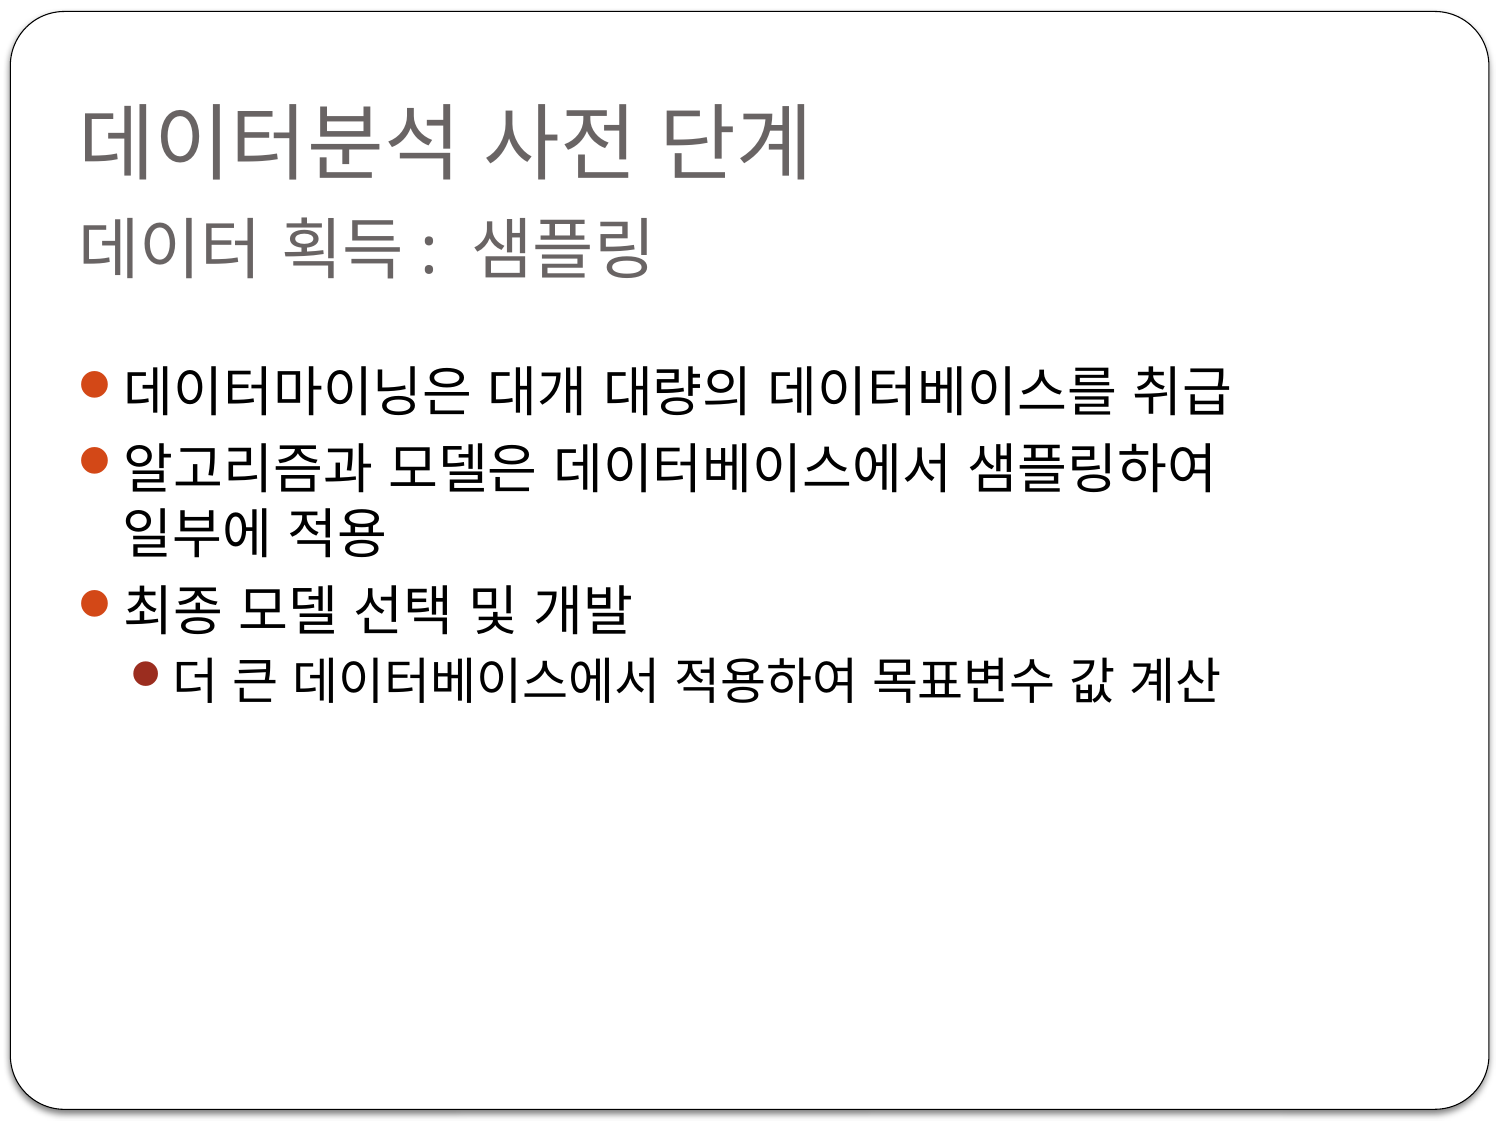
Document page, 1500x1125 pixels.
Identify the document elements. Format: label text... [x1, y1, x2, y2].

title 데이터분석 사전 단계 데이터 획득: 샘플링 [63, 162, 1339, 305]
list 데이터마이닝은 대개 대량의 데이터베이스를 취급 알고리즘과 모델은 데이터베이스에서 샘플링하여 일부에 적용 최종 모델 선택 및 개발 더 큰 데이터베이스에서 적용하여 목표변수 값 계산 [62, 350, 1338, 825]
